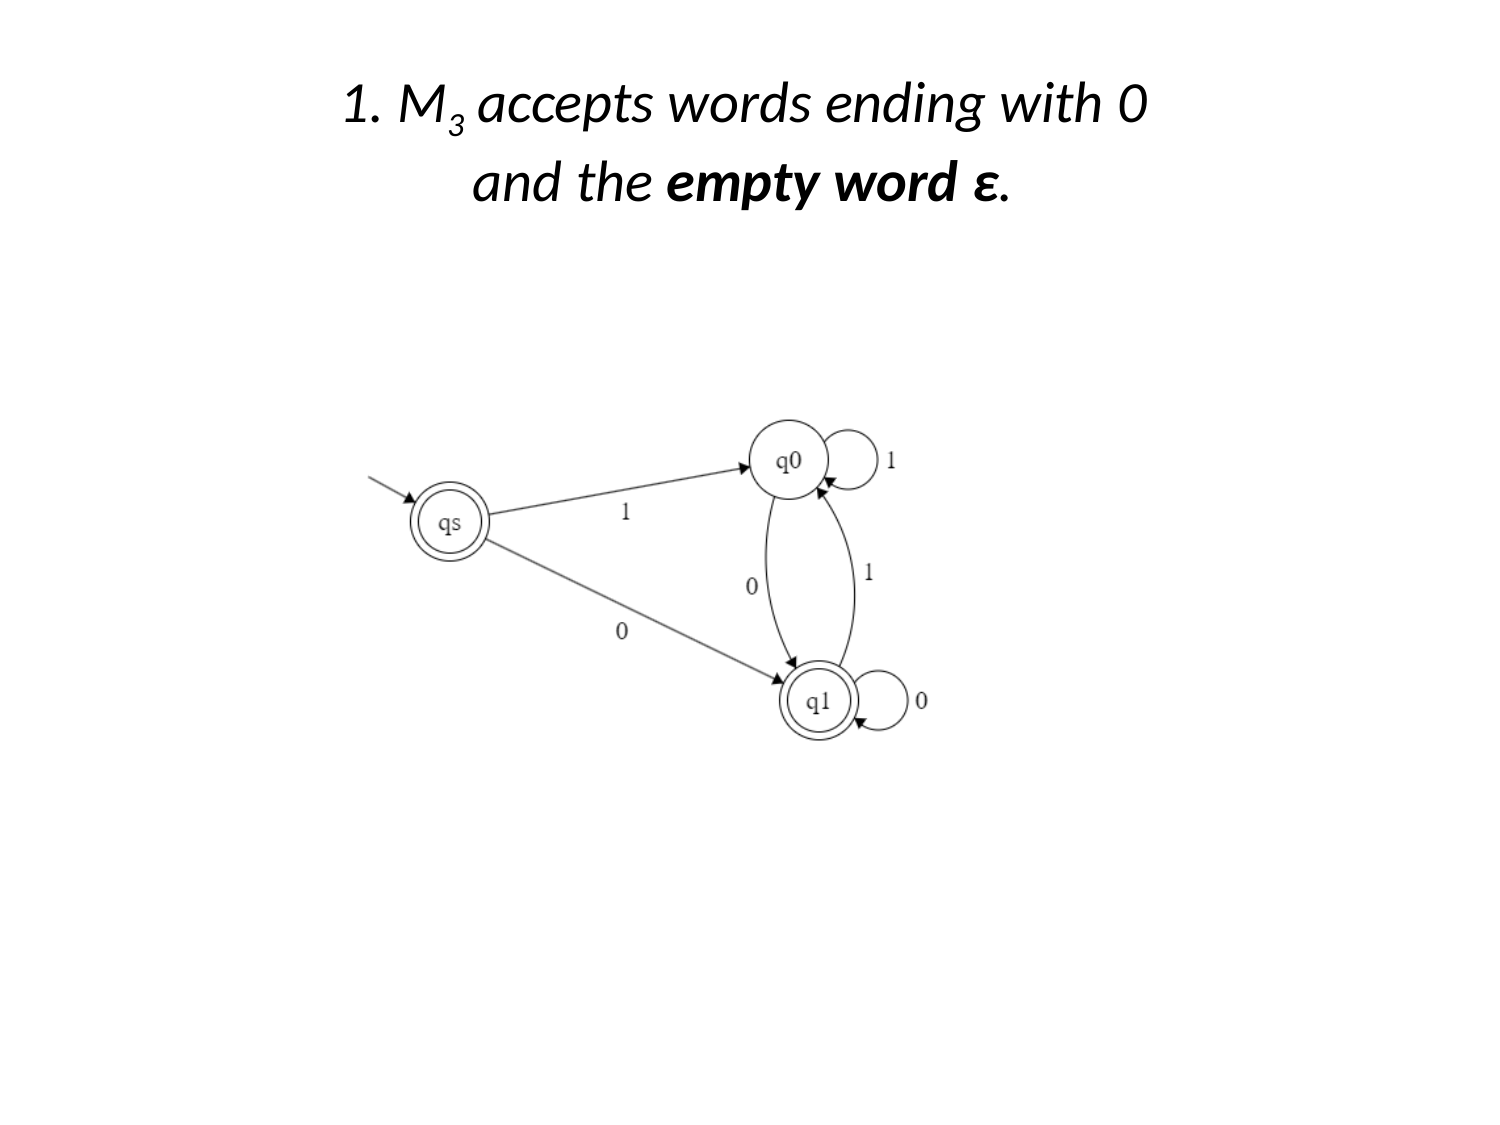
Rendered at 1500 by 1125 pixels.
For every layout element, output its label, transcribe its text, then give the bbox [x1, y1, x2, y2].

title 1. M3 accepts words ending with 0 and the empty word ε. [75, 45, 1425, 233]
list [254, 262, 1306, 1051]
